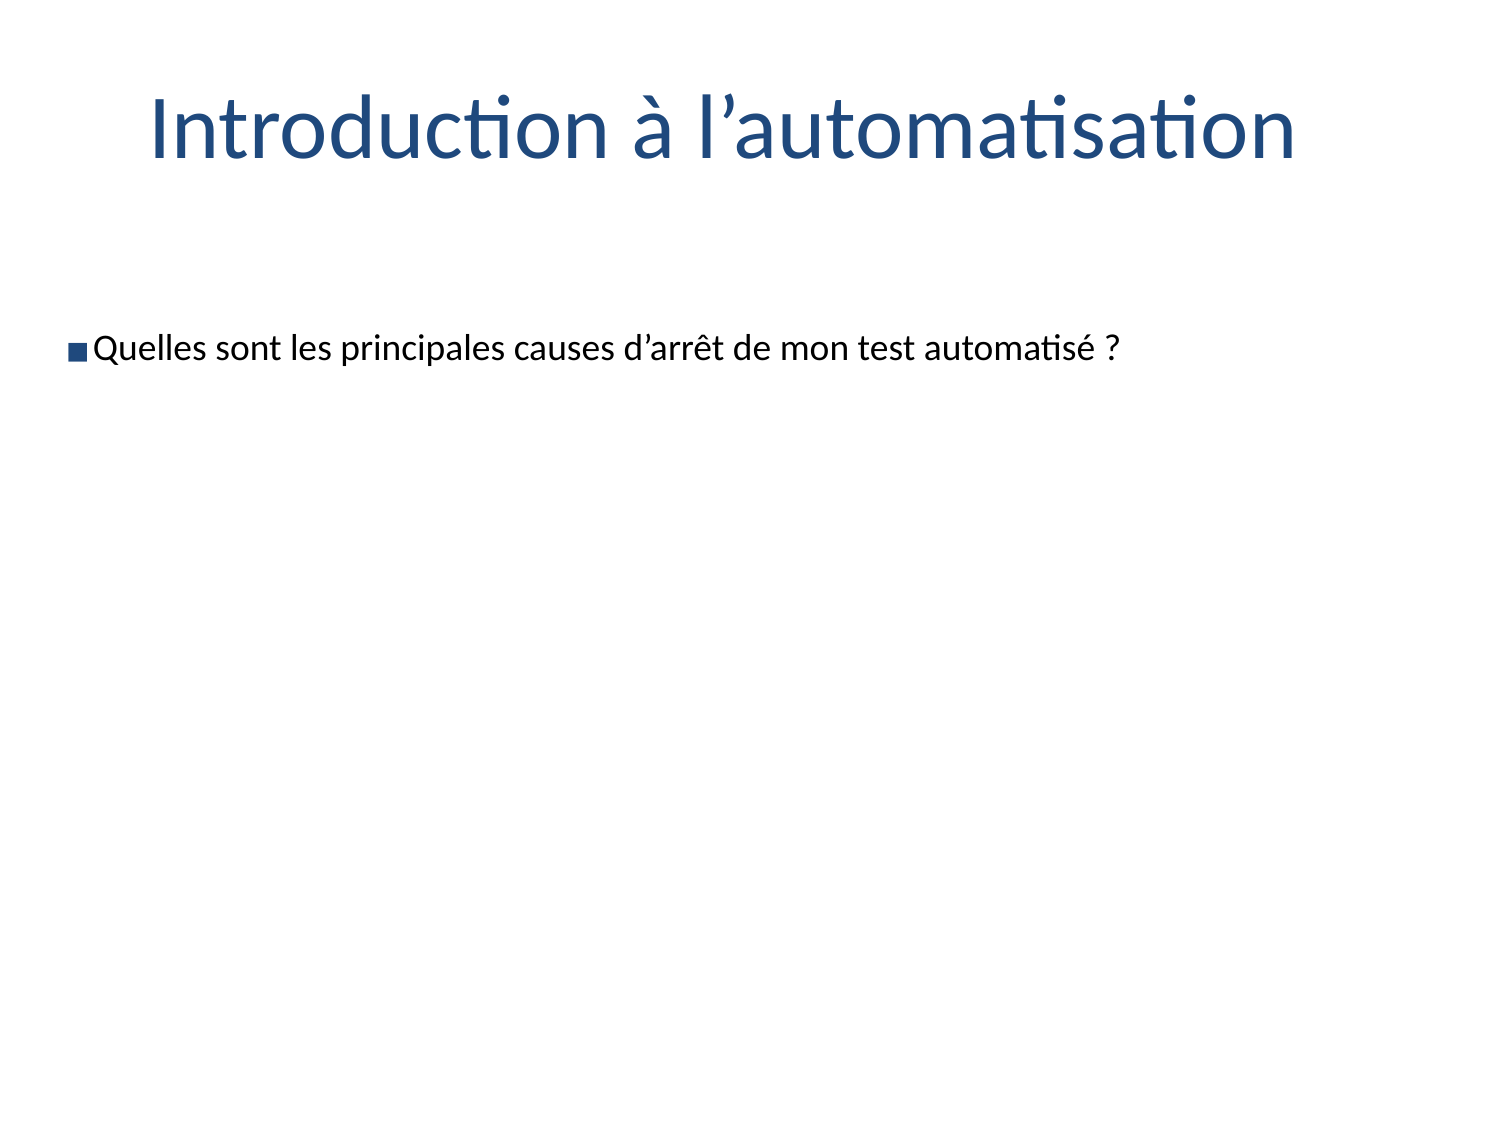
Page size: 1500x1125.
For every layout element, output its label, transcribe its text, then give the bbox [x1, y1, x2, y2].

title Introduction à l’automatisation [50, 66, 1397, 208]
text_box Quelles sont les principales causes d’arrêt de mon test automatisé ? [50, 305, 1450, 377]
